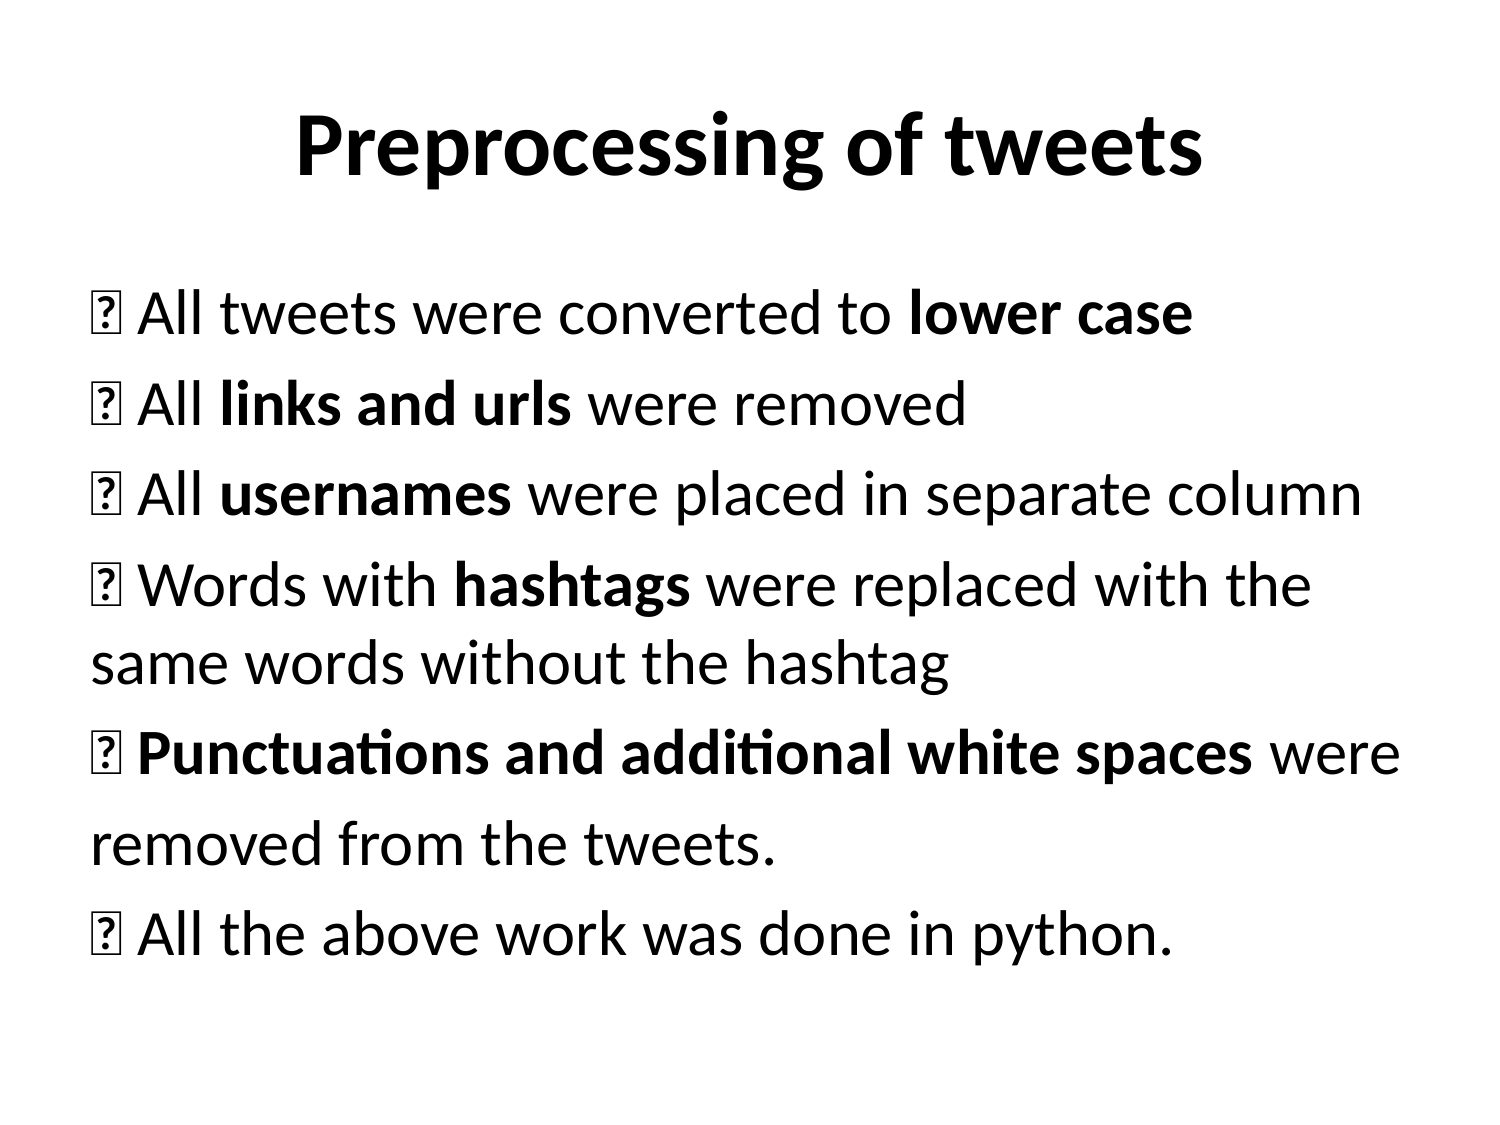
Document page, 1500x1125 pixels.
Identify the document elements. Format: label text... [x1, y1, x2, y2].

title Preprocessing of tweets [75, 45, 1425, 233]
list  All tweets were converted to lower case  All links and urls were removed  All usernames were placed in separate column  Words with hashtags were replaced with the same words without the hashtag  Punctuations and additional white spaces were removed from the tweets.  All the above work was done in python. [75, 262, 1425, 1005]
